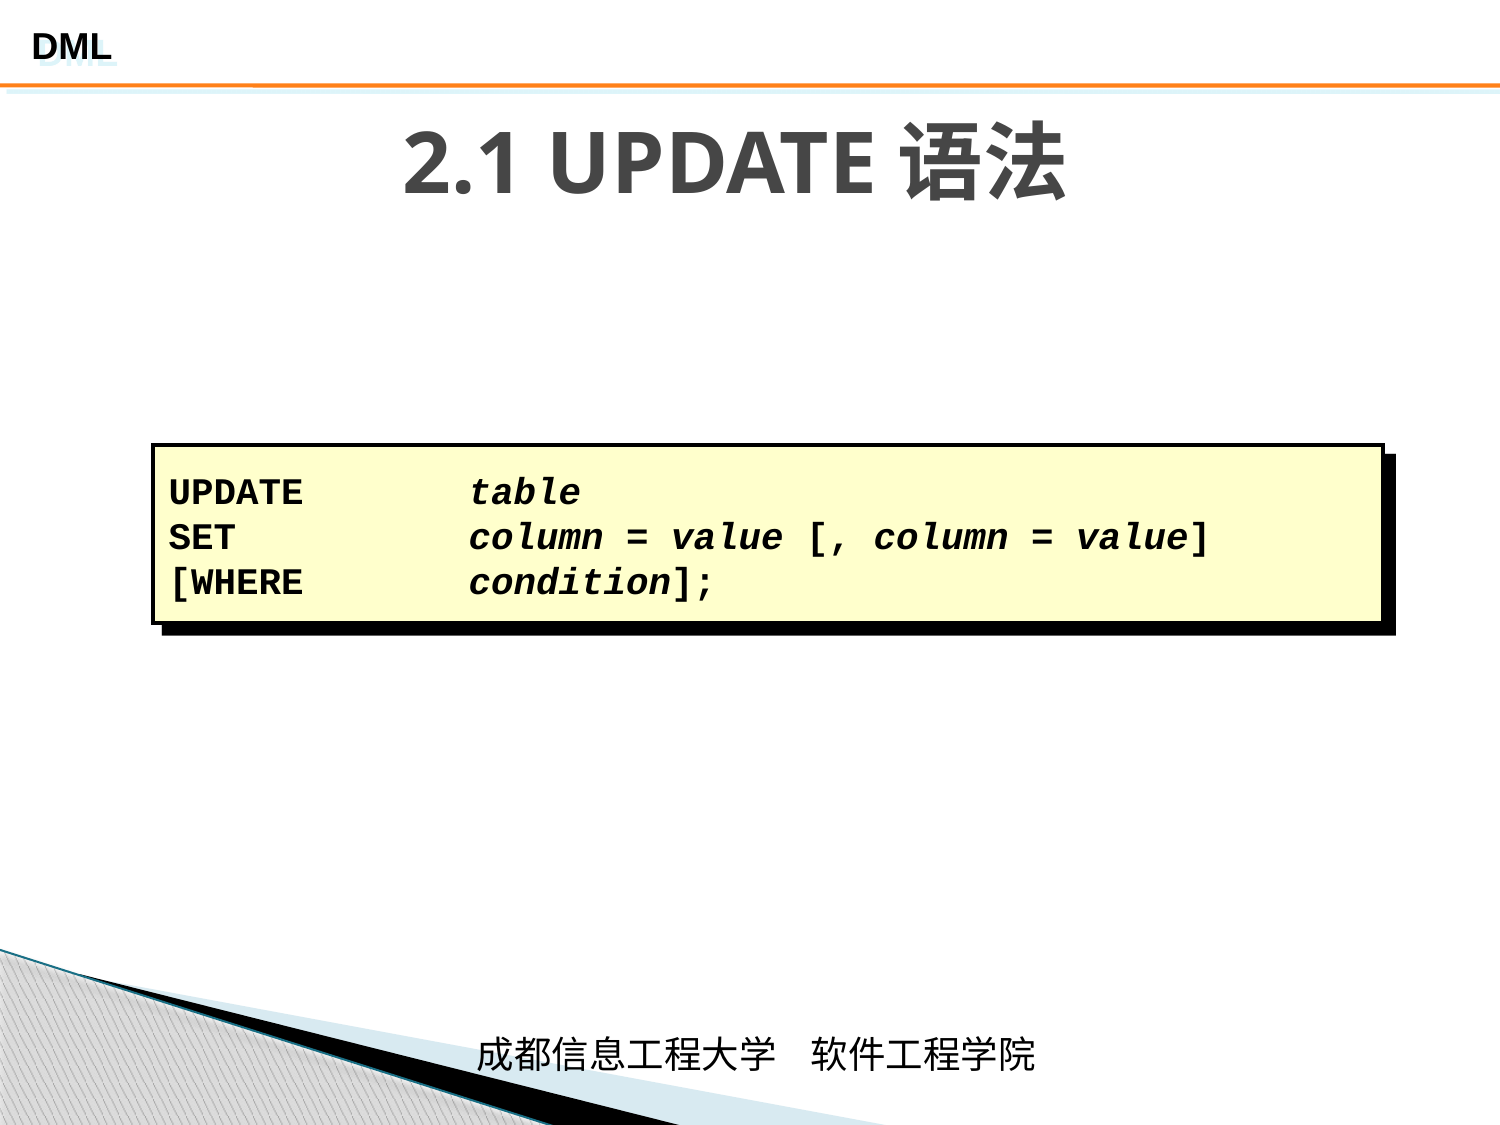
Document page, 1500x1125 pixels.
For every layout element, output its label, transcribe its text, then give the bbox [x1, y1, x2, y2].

text_box UPDATE table SET column = value [, column = value] [WHERE condition]; [153, 445, 1384, 623]
title 2.1 UPDATE语法 [54, 86, 1418, 232]
